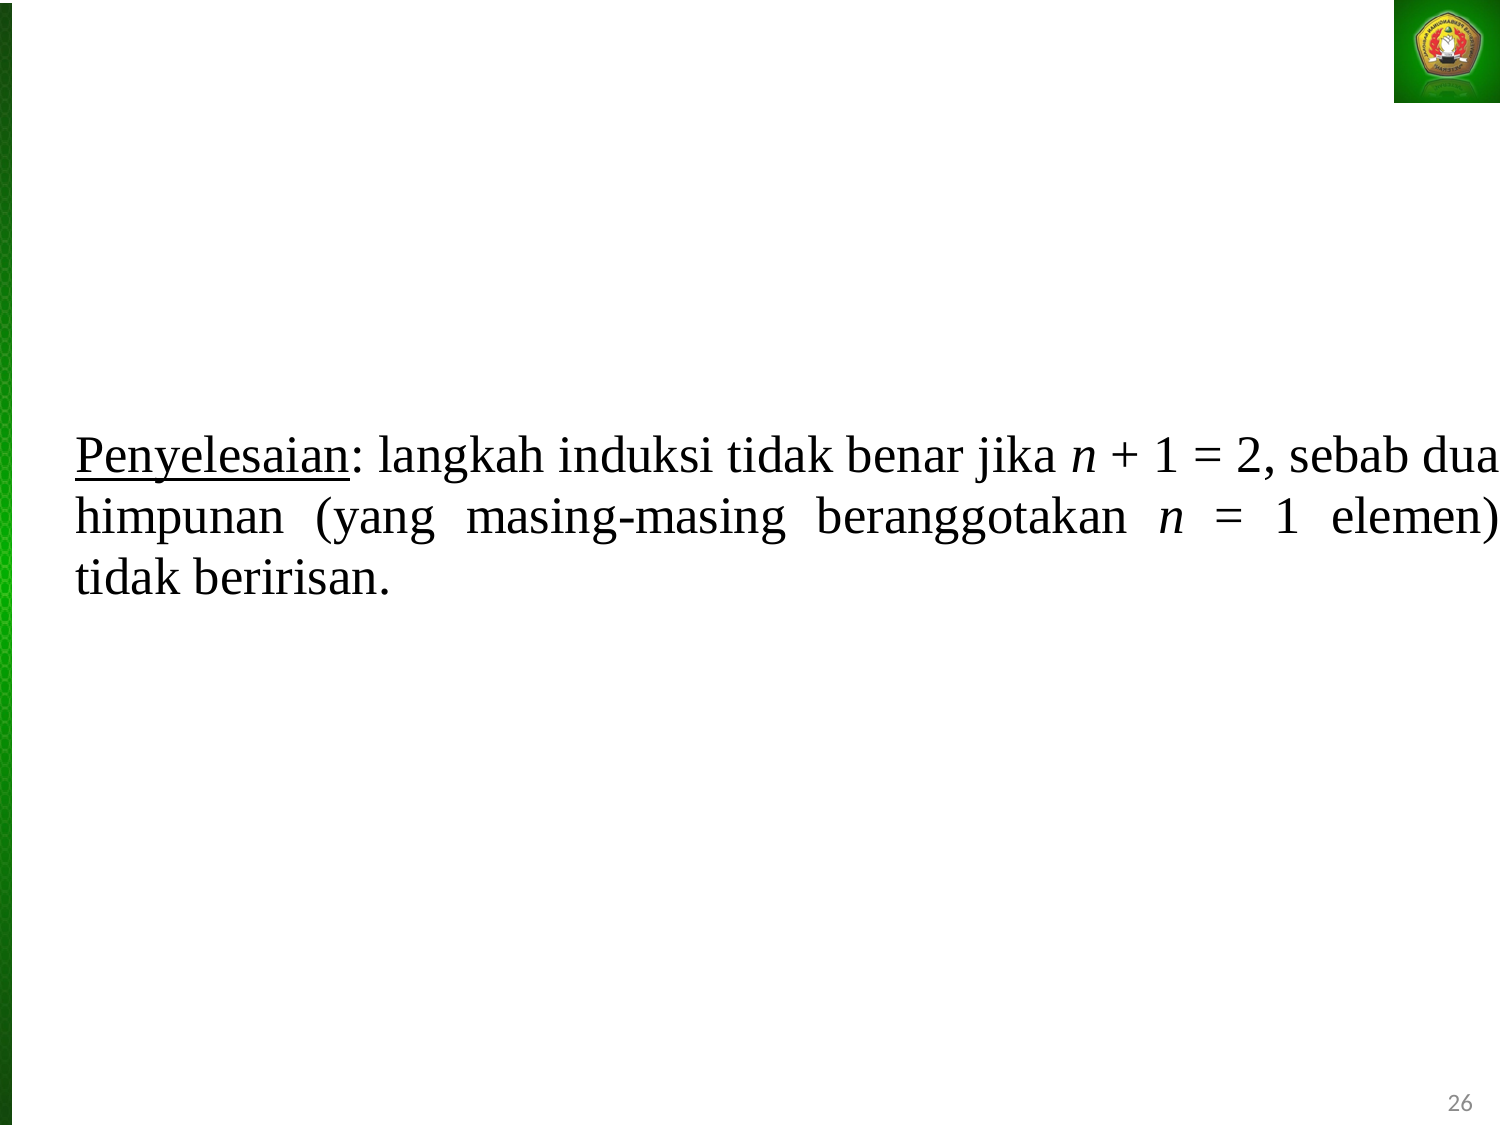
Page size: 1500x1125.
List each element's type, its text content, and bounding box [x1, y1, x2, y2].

picture [1394, 0, 1500, 103]
slide_number 26 [1148, 1078, 1489, 1125]
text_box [74, 424, 1500, 608]
picture [0, 3, 12, 1125]
